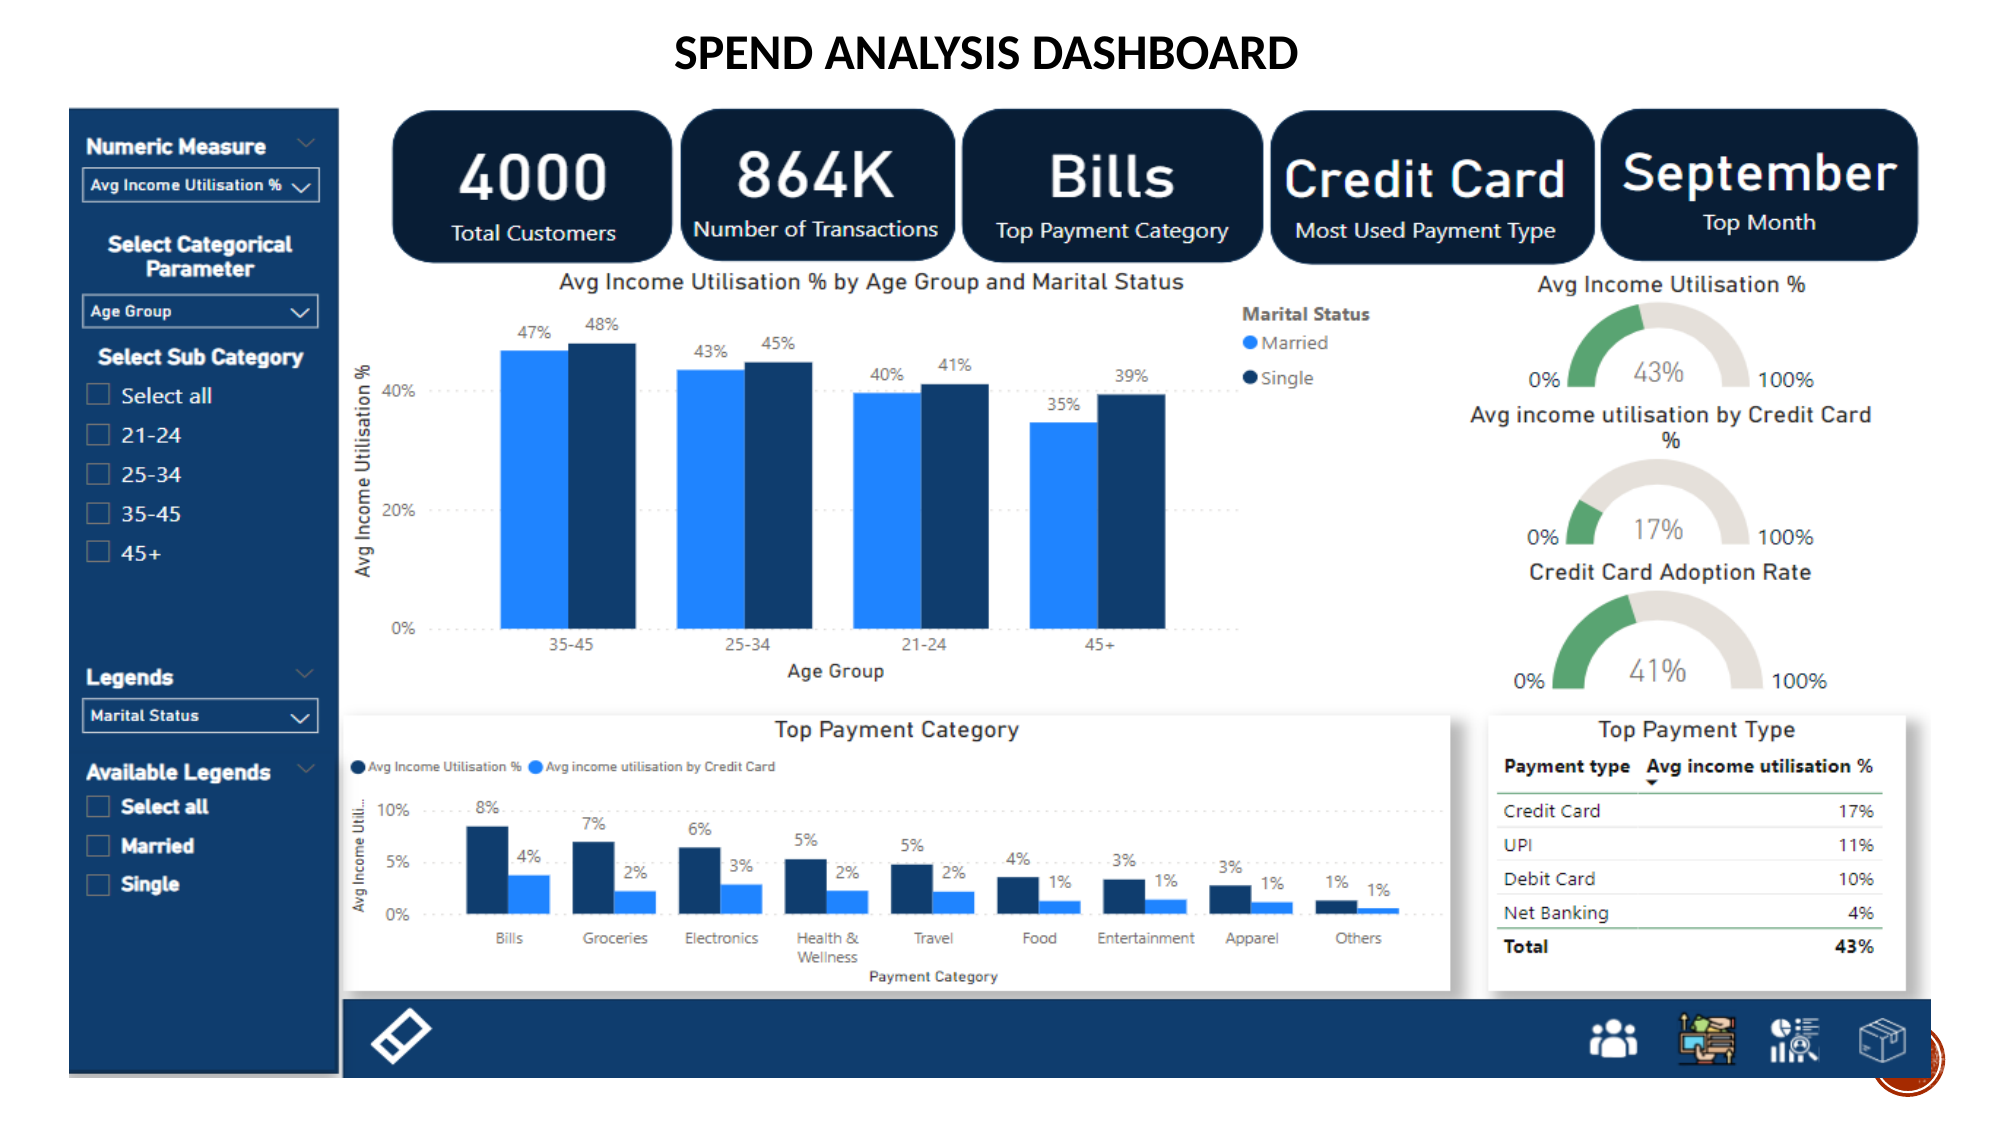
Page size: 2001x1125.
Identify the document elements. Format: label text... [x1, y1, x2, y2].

title Spend Analysis Dashboard [124, 1, 1850, 105]
picture [69, 105, 1931, 1078]
